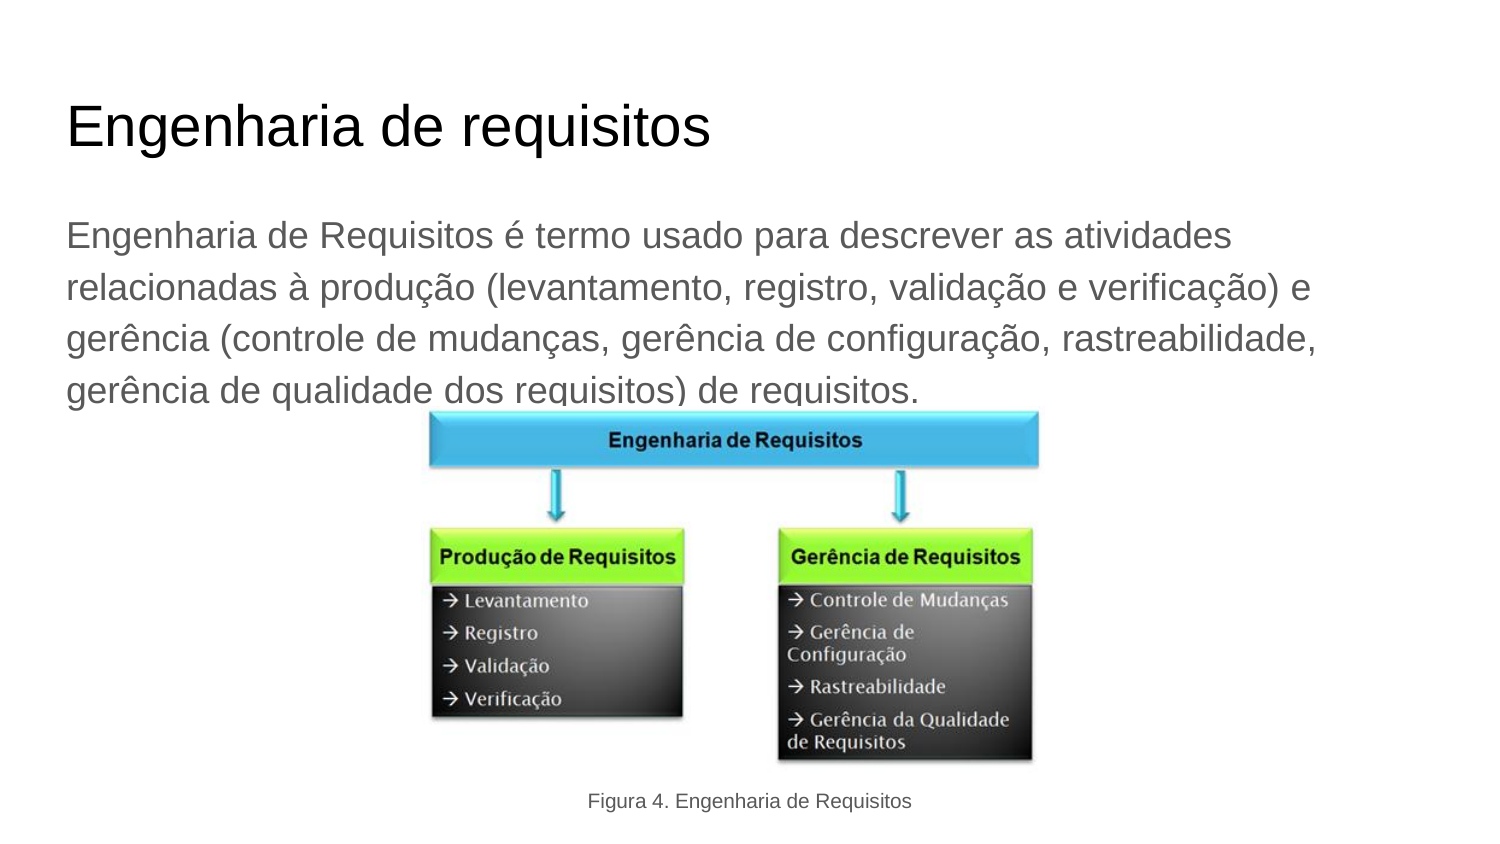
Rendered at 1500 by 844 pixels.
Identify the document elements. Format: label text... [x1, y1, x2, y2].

title Engenharia de requisitos [51, 72, 1449, 167]
picture [420, 406, 1045, 774]
list Engenharia de Requisitos é termo usado para descrever as atividades relacionadas à produção (levantamento, registro, validação e verificação) e gerência (controle de mudanças, gerência de configuração, rastreabilidade, gerência de qualidade dos requisitos) de requisitos. Figura 4. Engenharia de Requisitos [51, 189, 1449, 750]
